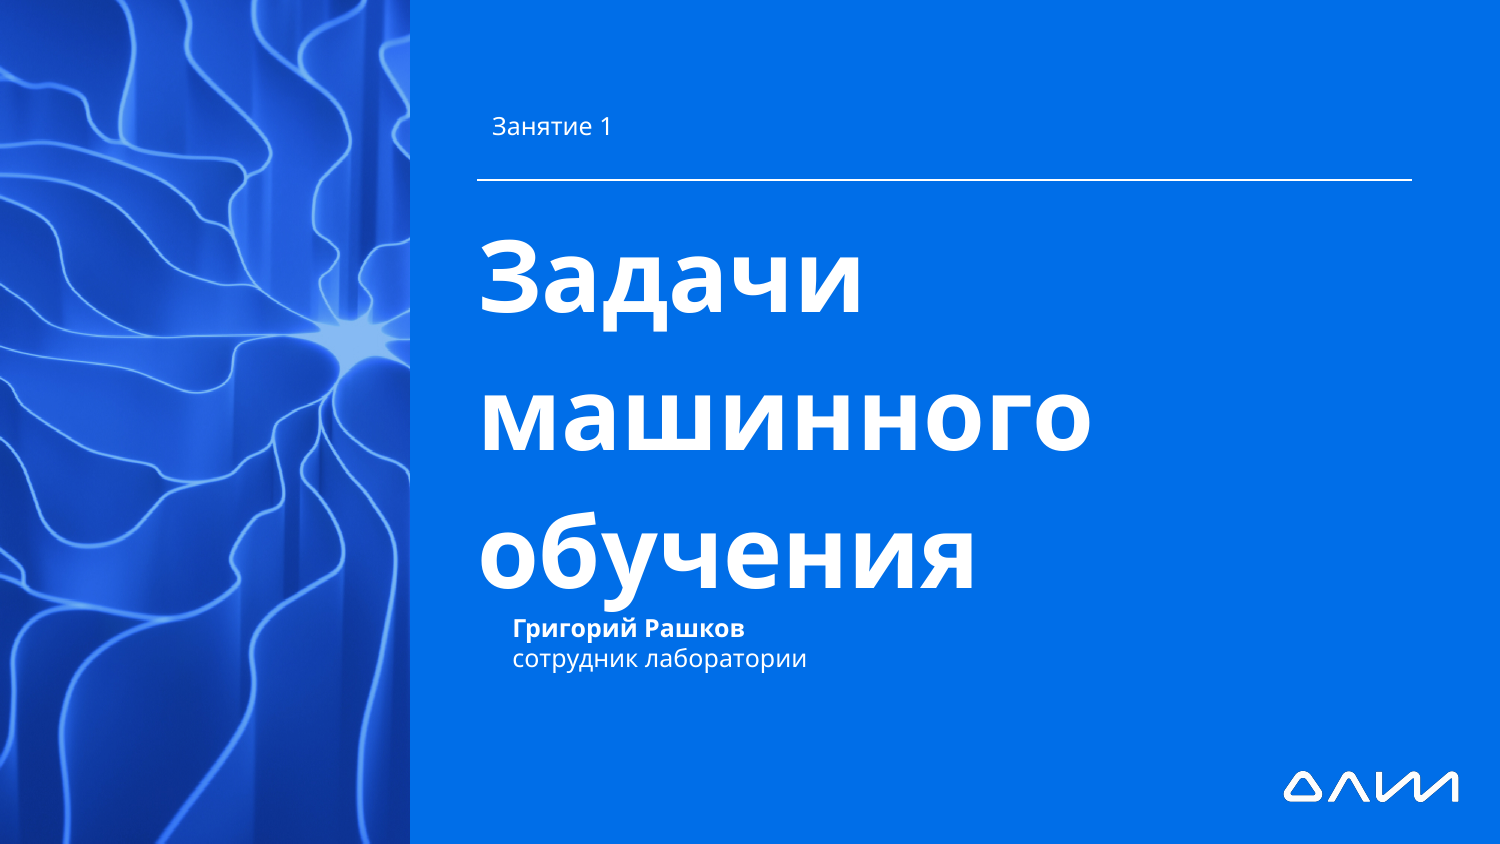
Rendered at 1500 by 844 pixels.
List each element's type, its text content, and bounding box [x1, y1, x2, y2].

picture [1268, 749, 1474, 824]
list Занятие 1 [477, 91, 1464, 165]
picture [0, 0, 410, 844]
list Задачи машинного обучения [462, 180, 1449, 563]
list Григорий Рашков сотрудник лаборатории [497, 597, 1485, 672]
